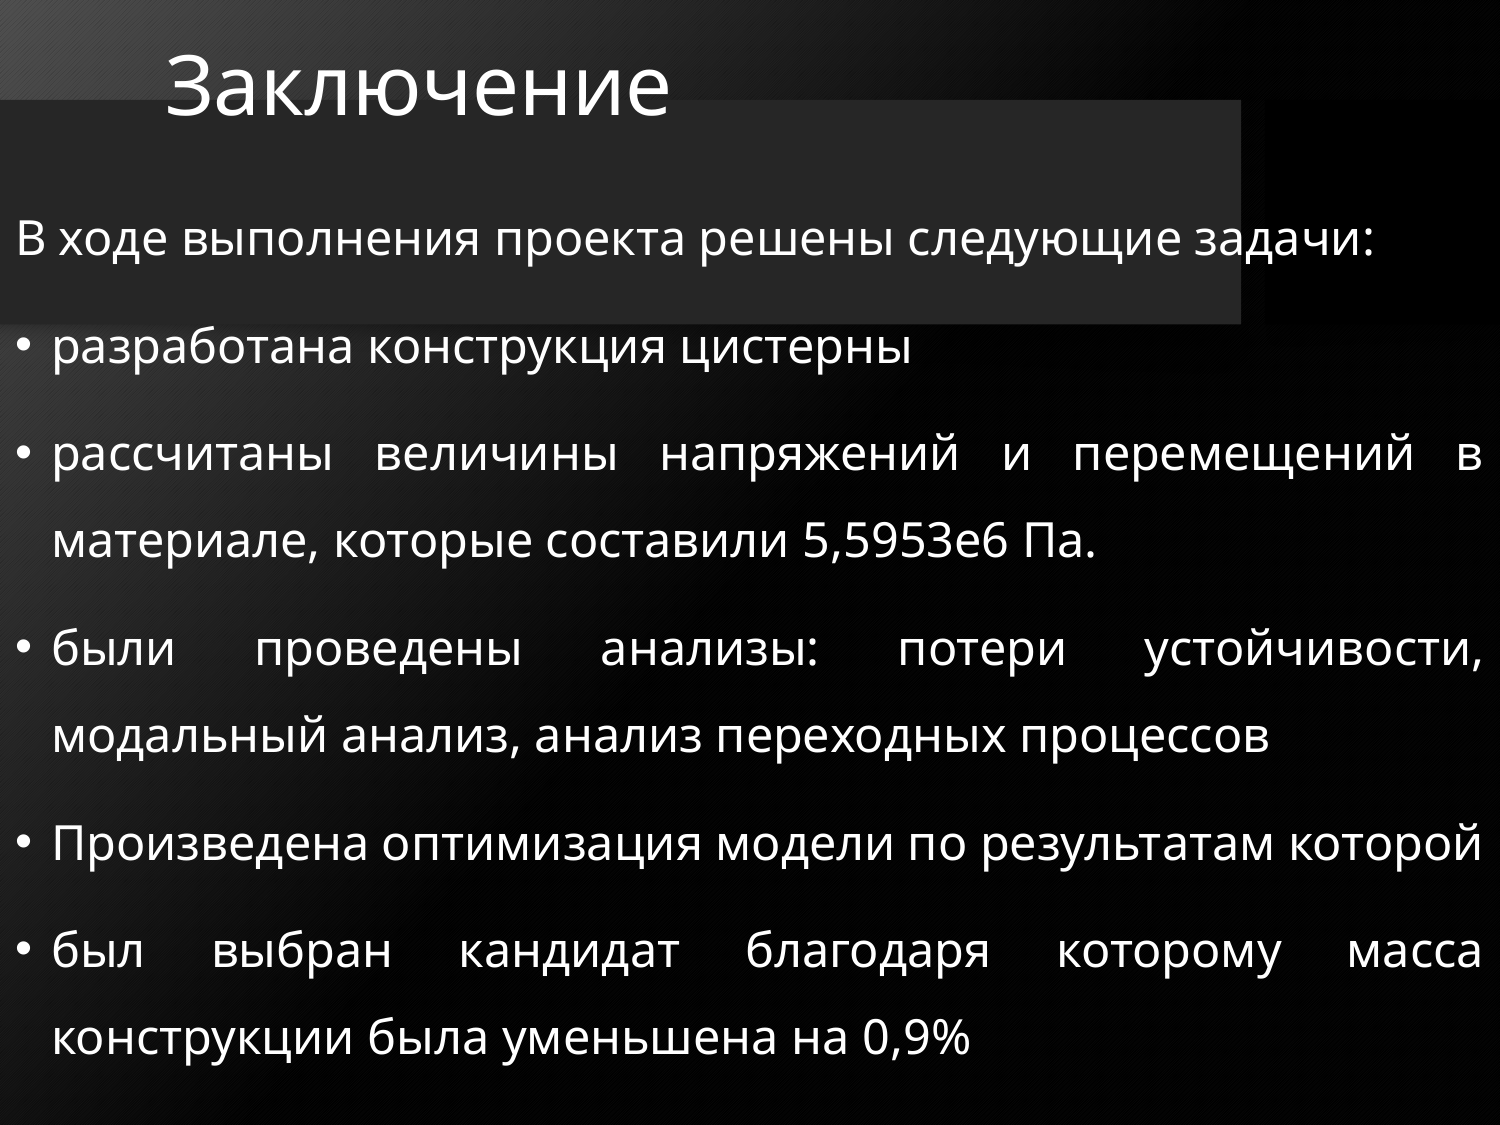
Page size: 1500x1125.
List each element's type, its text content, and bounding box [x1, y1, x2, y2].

title Заключение [150, 0, 1500, 170]
list В ходе выполнения проекта решены следующие задачи: разработана конструкция цистерны рассчитаны величины напряжений и перемещений в материале, которые составили 5,5953е6 Па. были проведены анализы: потери устойчивости, модальный анализ, анализ переходных процессов Произведена оптимизация модели по результатам которой был выбран кандидат благодаря которому масса конструкции была уменьшена на 0,9% [0, 170, 1500, 1083]
